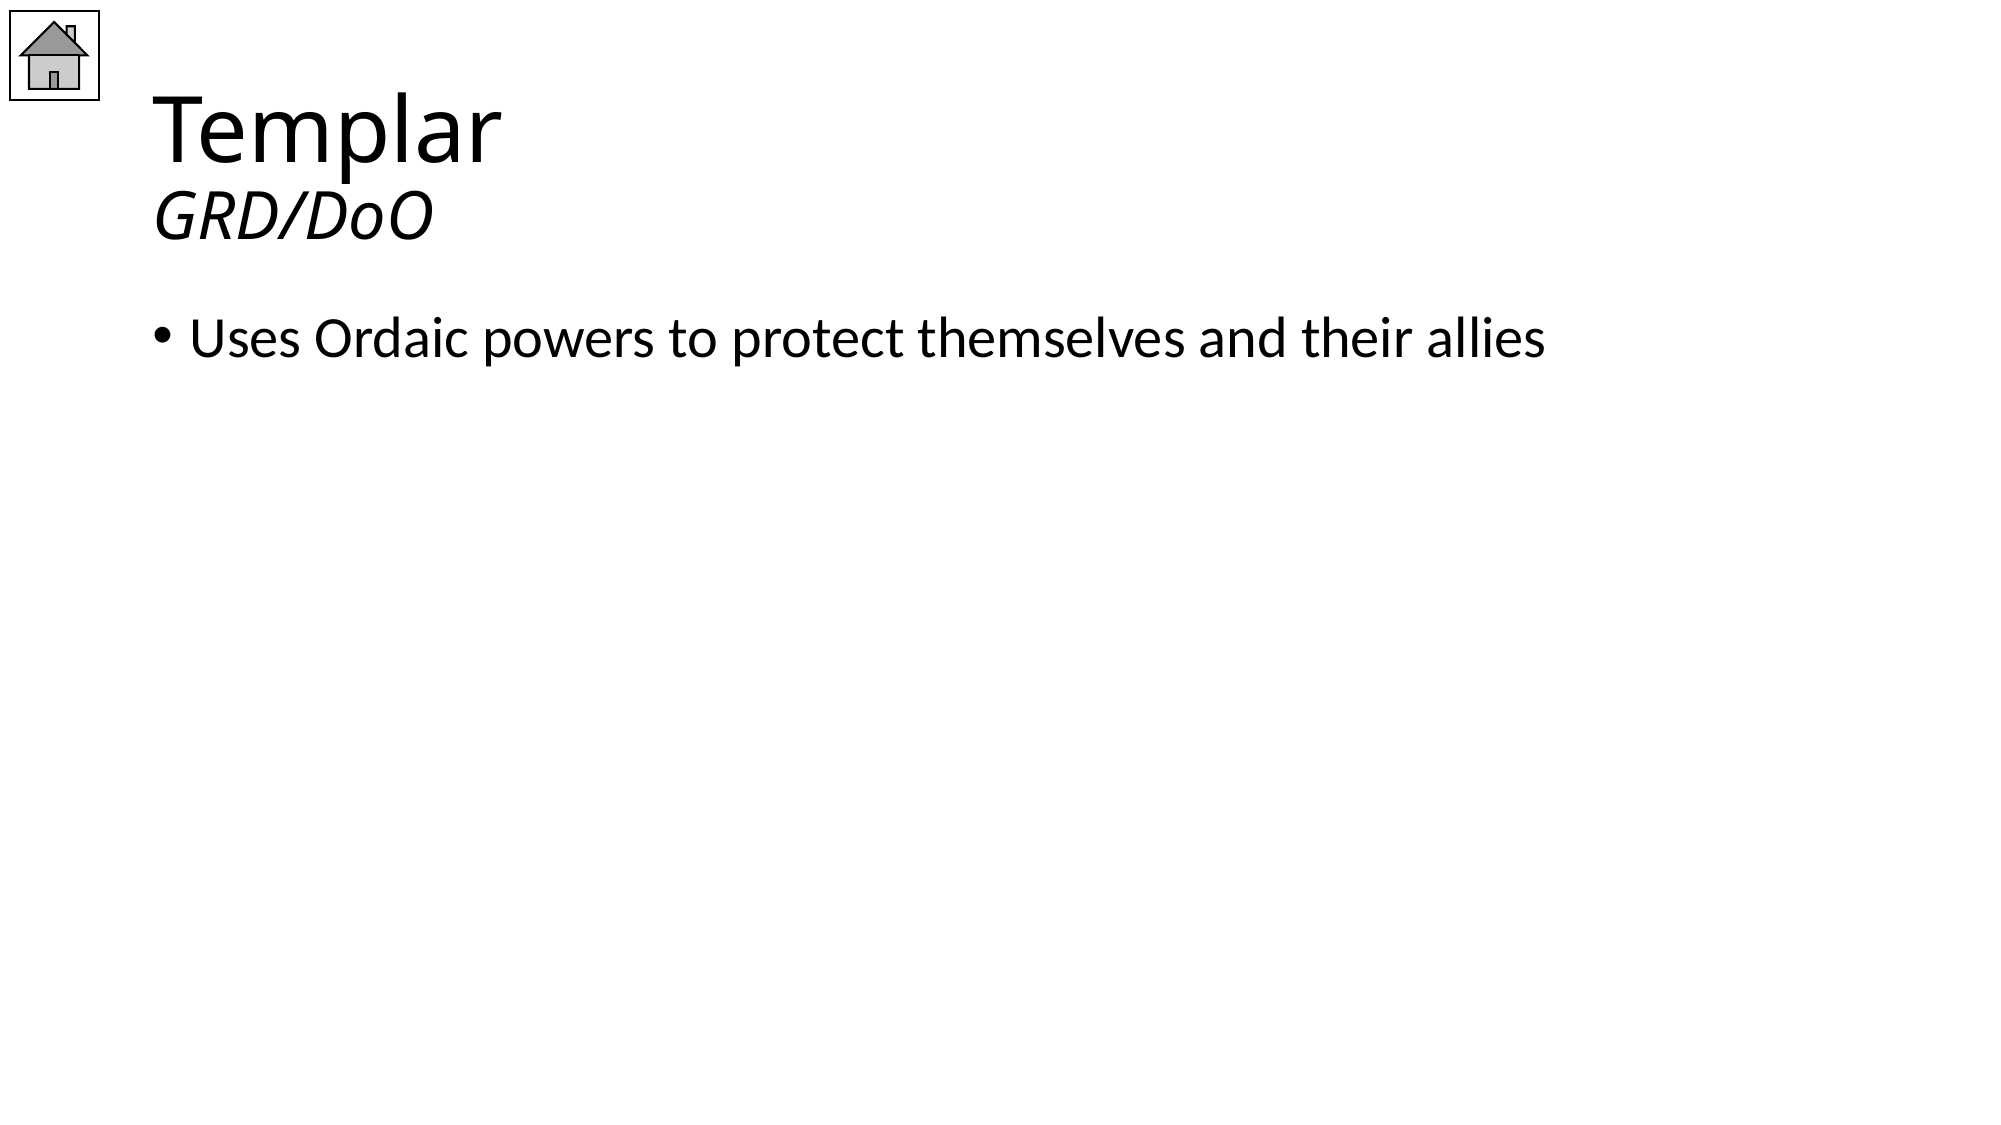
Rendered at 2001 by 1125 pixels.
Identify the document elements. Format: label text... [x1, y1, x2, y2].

title Templar GRD/DoO [137, 59, 1863, 278]
list Uses Ordaic powers to protect themselves and their allies [137, 299, 1863, 1014]
text_box [9, 10, 100, 101]
